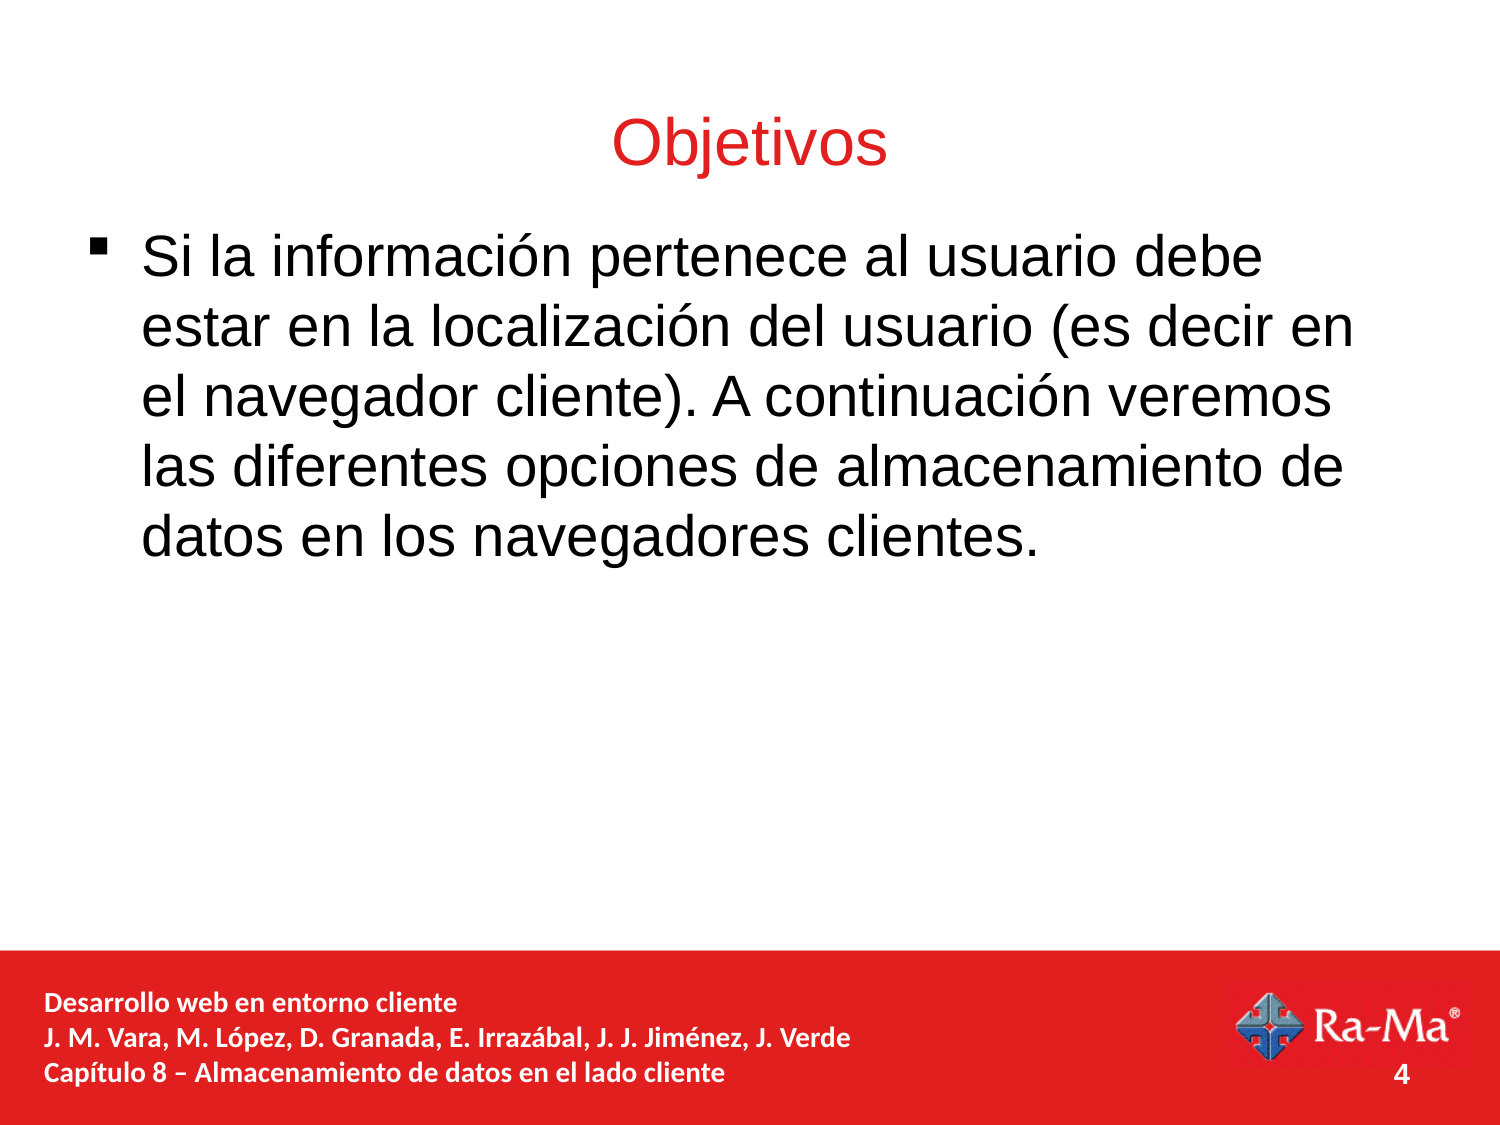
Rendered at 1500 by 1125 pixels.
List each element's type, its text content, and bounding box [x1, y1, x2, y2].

picture [0, 0, 1500, 1125]
list Si la información pertenece al usuario debe estar en la localización del usuario (es decir en el navegador cliente). A continuación veremos las diferentes opciones de almacenamiento de datos en los navegadores clientes. [70, 210, 1421, 640]
footer Desarrollo web en entorno cliente J. M. Vara, M. López, D. Granada, E. Irrazábal, J. J. Jiménez, J. Verde Capítulo 8 – Almacenamiento de datos en el lado cliente [29, 975, 1058, 1099]
title Objetivos [75, 45, 1425, 233]
slide_number 4 [1074, 1042, 1425, 1103]
